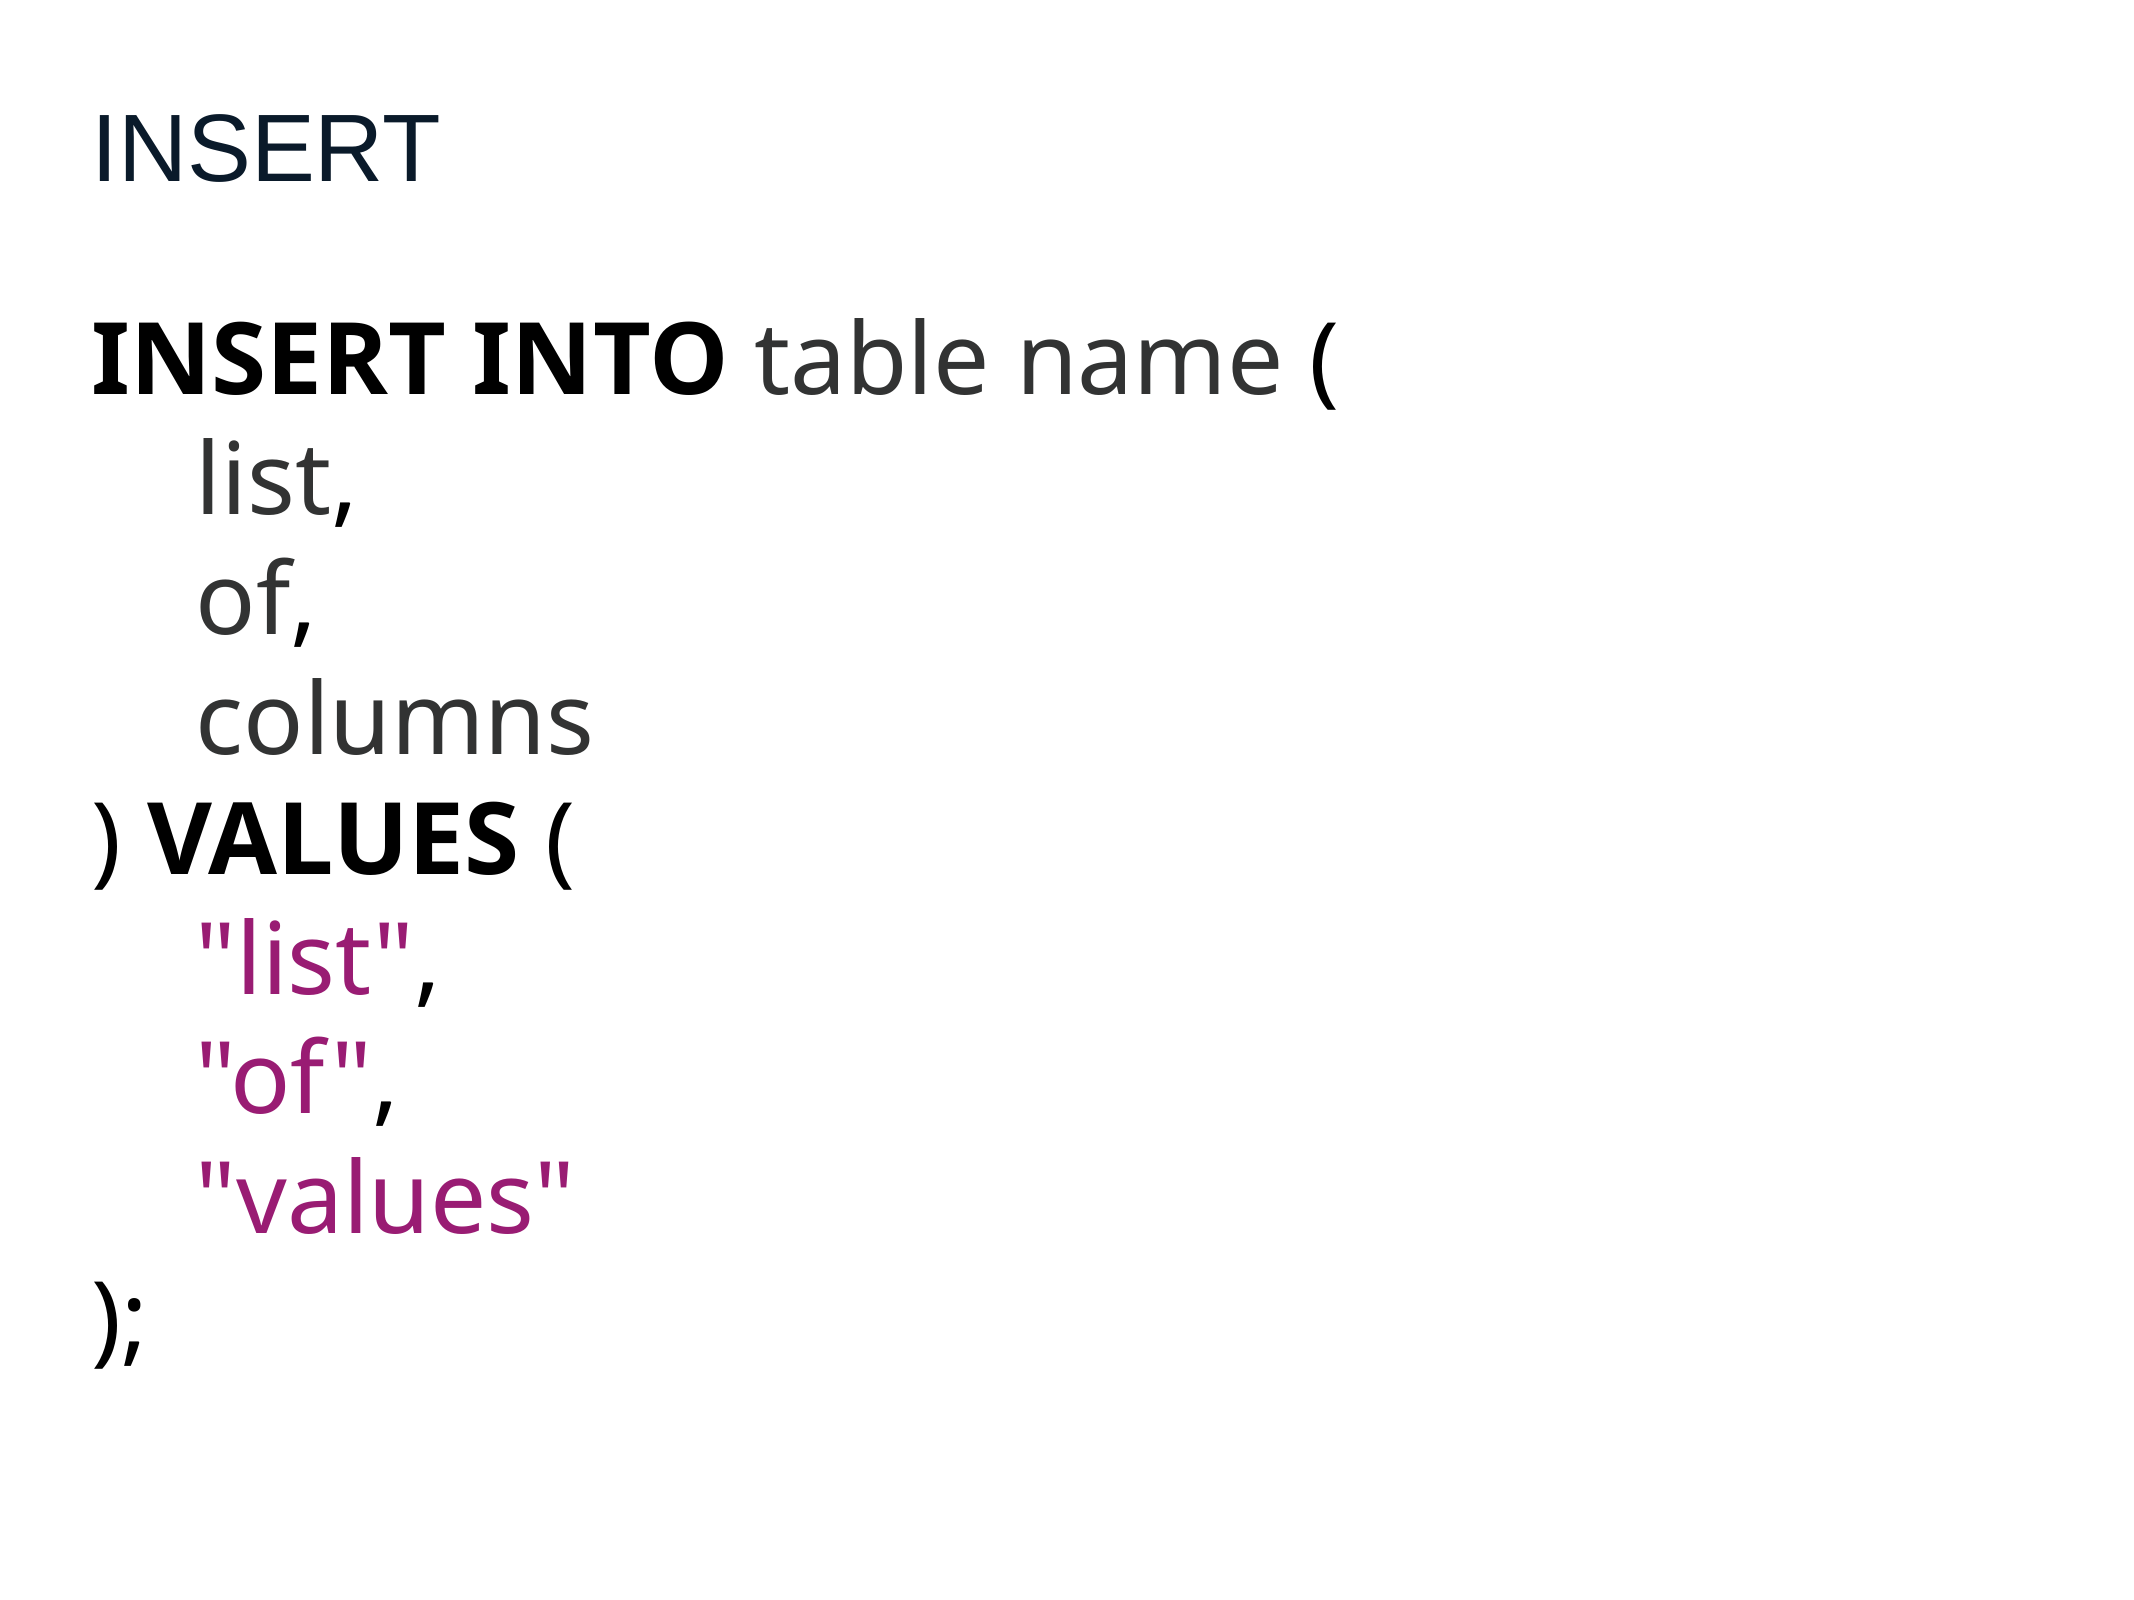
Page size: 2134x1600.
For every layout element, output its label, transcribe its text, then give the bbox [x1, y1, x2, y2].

title INSERT [91, 1, 2043, 295]
list INSERT INTO table name ( list, of, columns ) VALUES ( "list", "of", "values" ); [91, 295, 2043, 1488]
